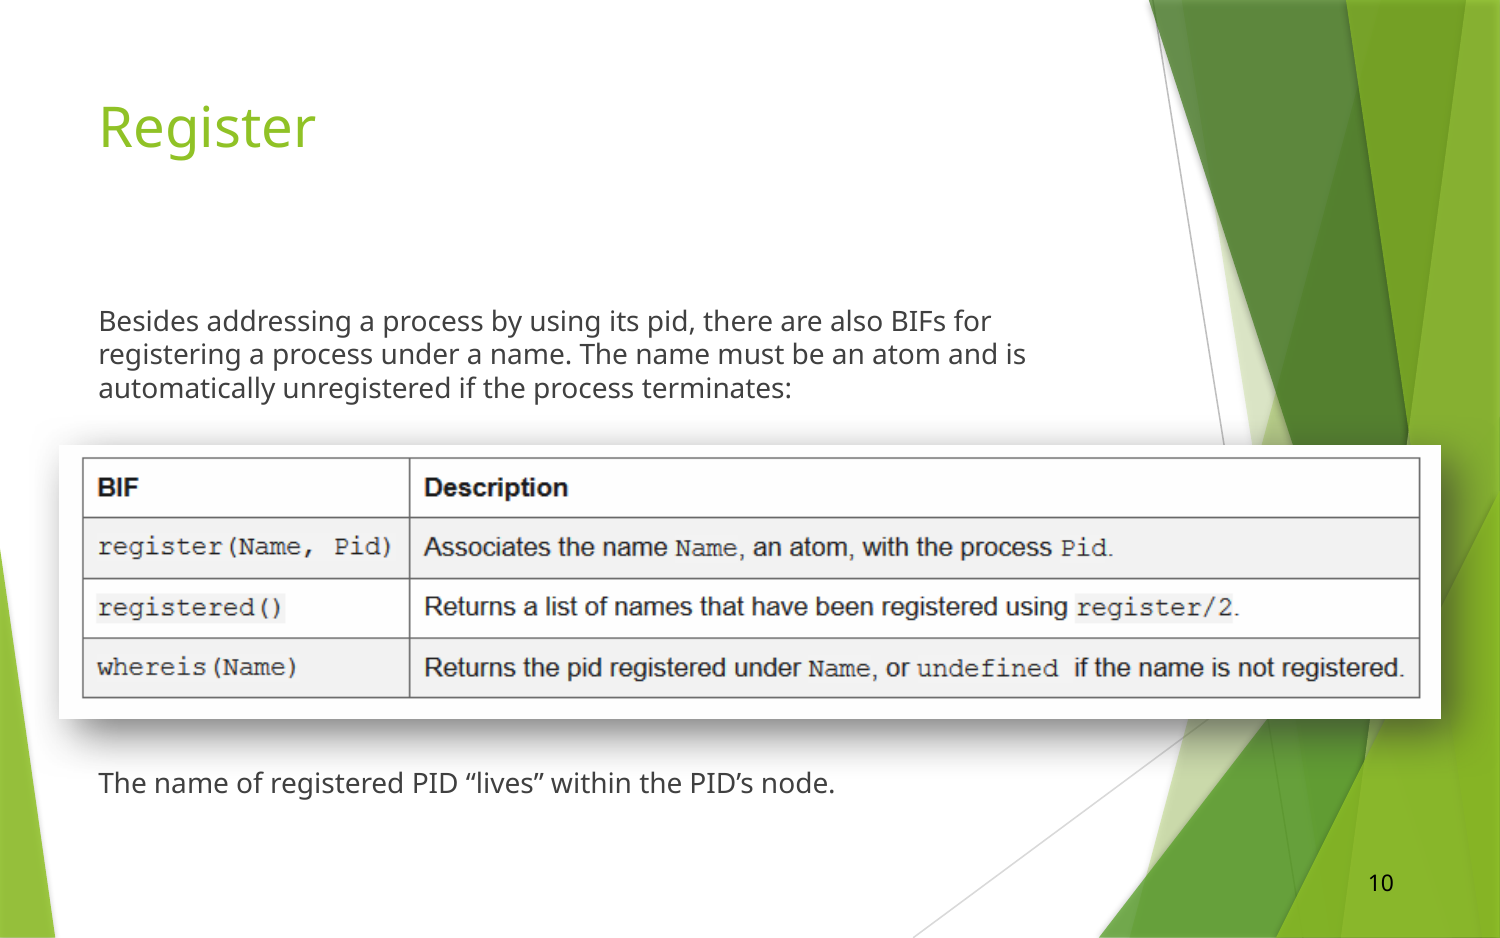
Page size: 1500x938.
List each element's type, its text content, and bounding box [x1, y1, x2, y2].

list Besides addressing a process by using its pid, there are also BIFs for registering a process under a name. The name must be an atom and is automatically unregistered if the process terminates: The name of registered PID “lives” within the PID’s node. [83, 295, 1141, 431]
list Besides addressing a process by using its pid, there are also BIFs for registering a process under a name. The name must be an atom and is automatically unregistered if the process terminates: The name of registered PID “lives” within the PID’s node. [83, 764, 1141, 826]
picture [58, 444, 1442, 720]
title Register [83, 83, 1141, 264]
